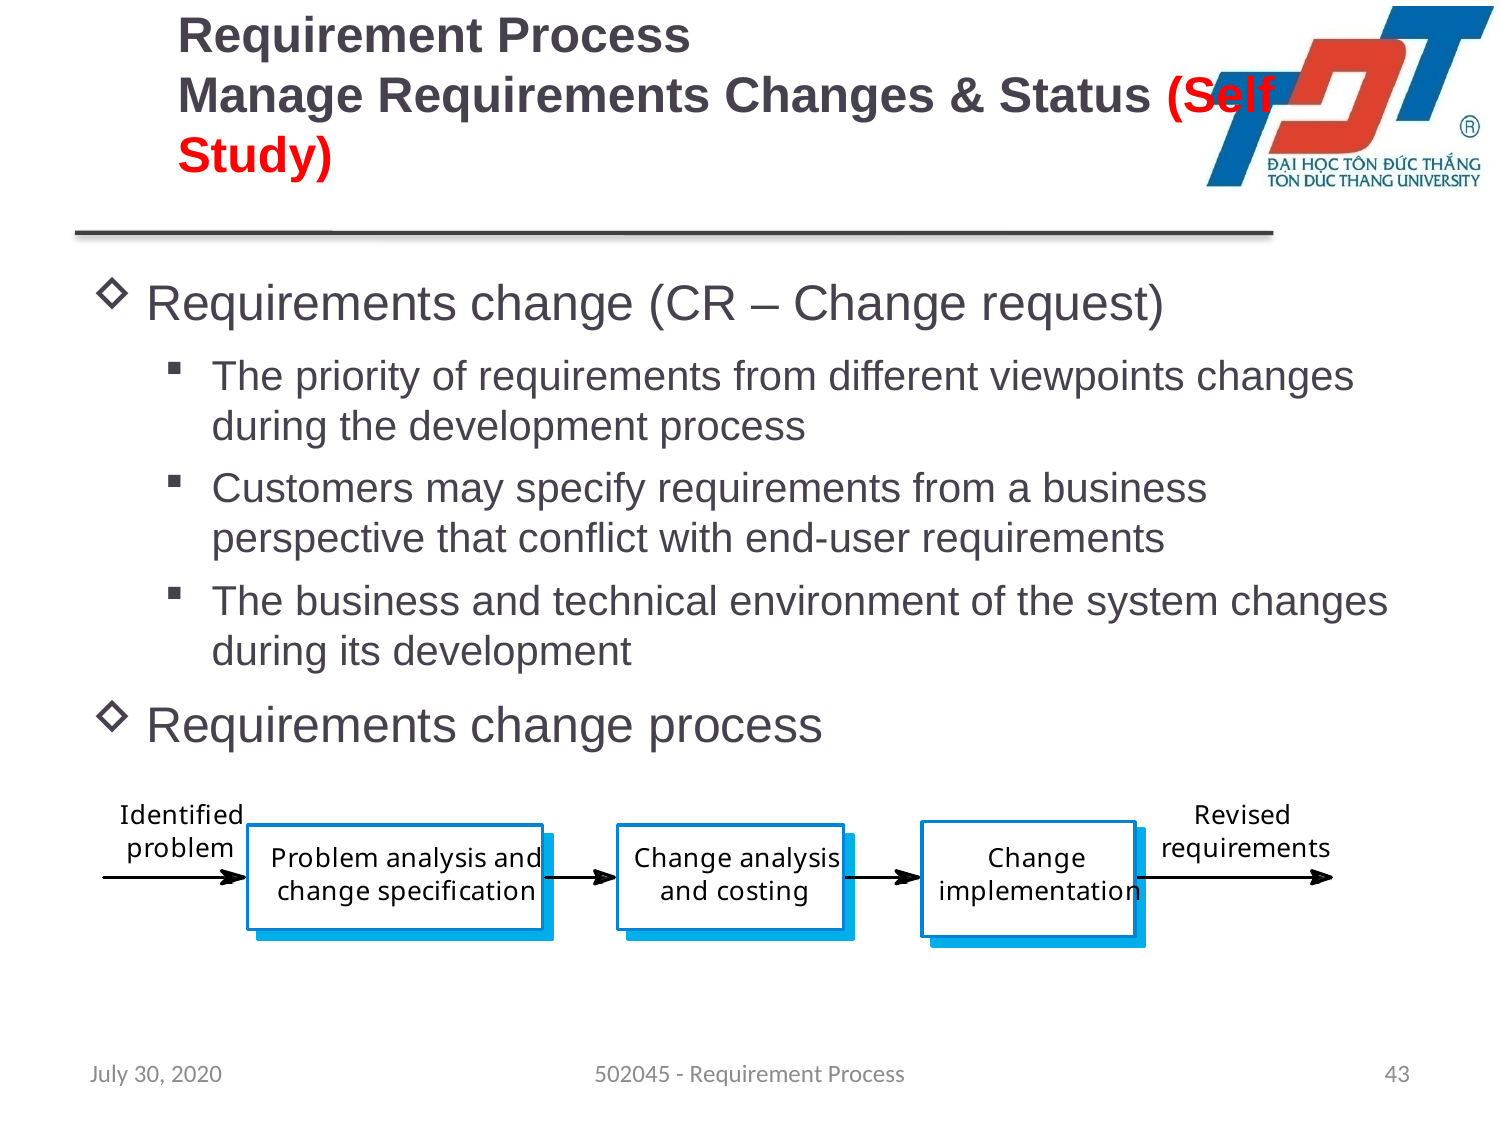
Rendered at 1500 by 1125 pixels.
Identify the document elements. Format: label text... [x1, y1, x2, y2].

picture [100, 798, 1339, 950]
picture [1206, 6, 1494, 187]
title Requirement Process Manage Requirements Changes & Status (Self Study) [162, 24, 1426, 162]
footer 502045 - Requirement Process [512, 1042, 988, 1103]
slide_number 43 [1074, 1042, 1425, 1103]
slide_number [75, 1042, 425, 1103]
list Requirements change (CR – Change request) The priority of requirements from different viewpoints changes during the development process Customers may specify requirements from a business perspective that conflict with end-user requirements The business and technical environment of the system changes during its development Requirements change process [75, 262, 1425, 1005]
